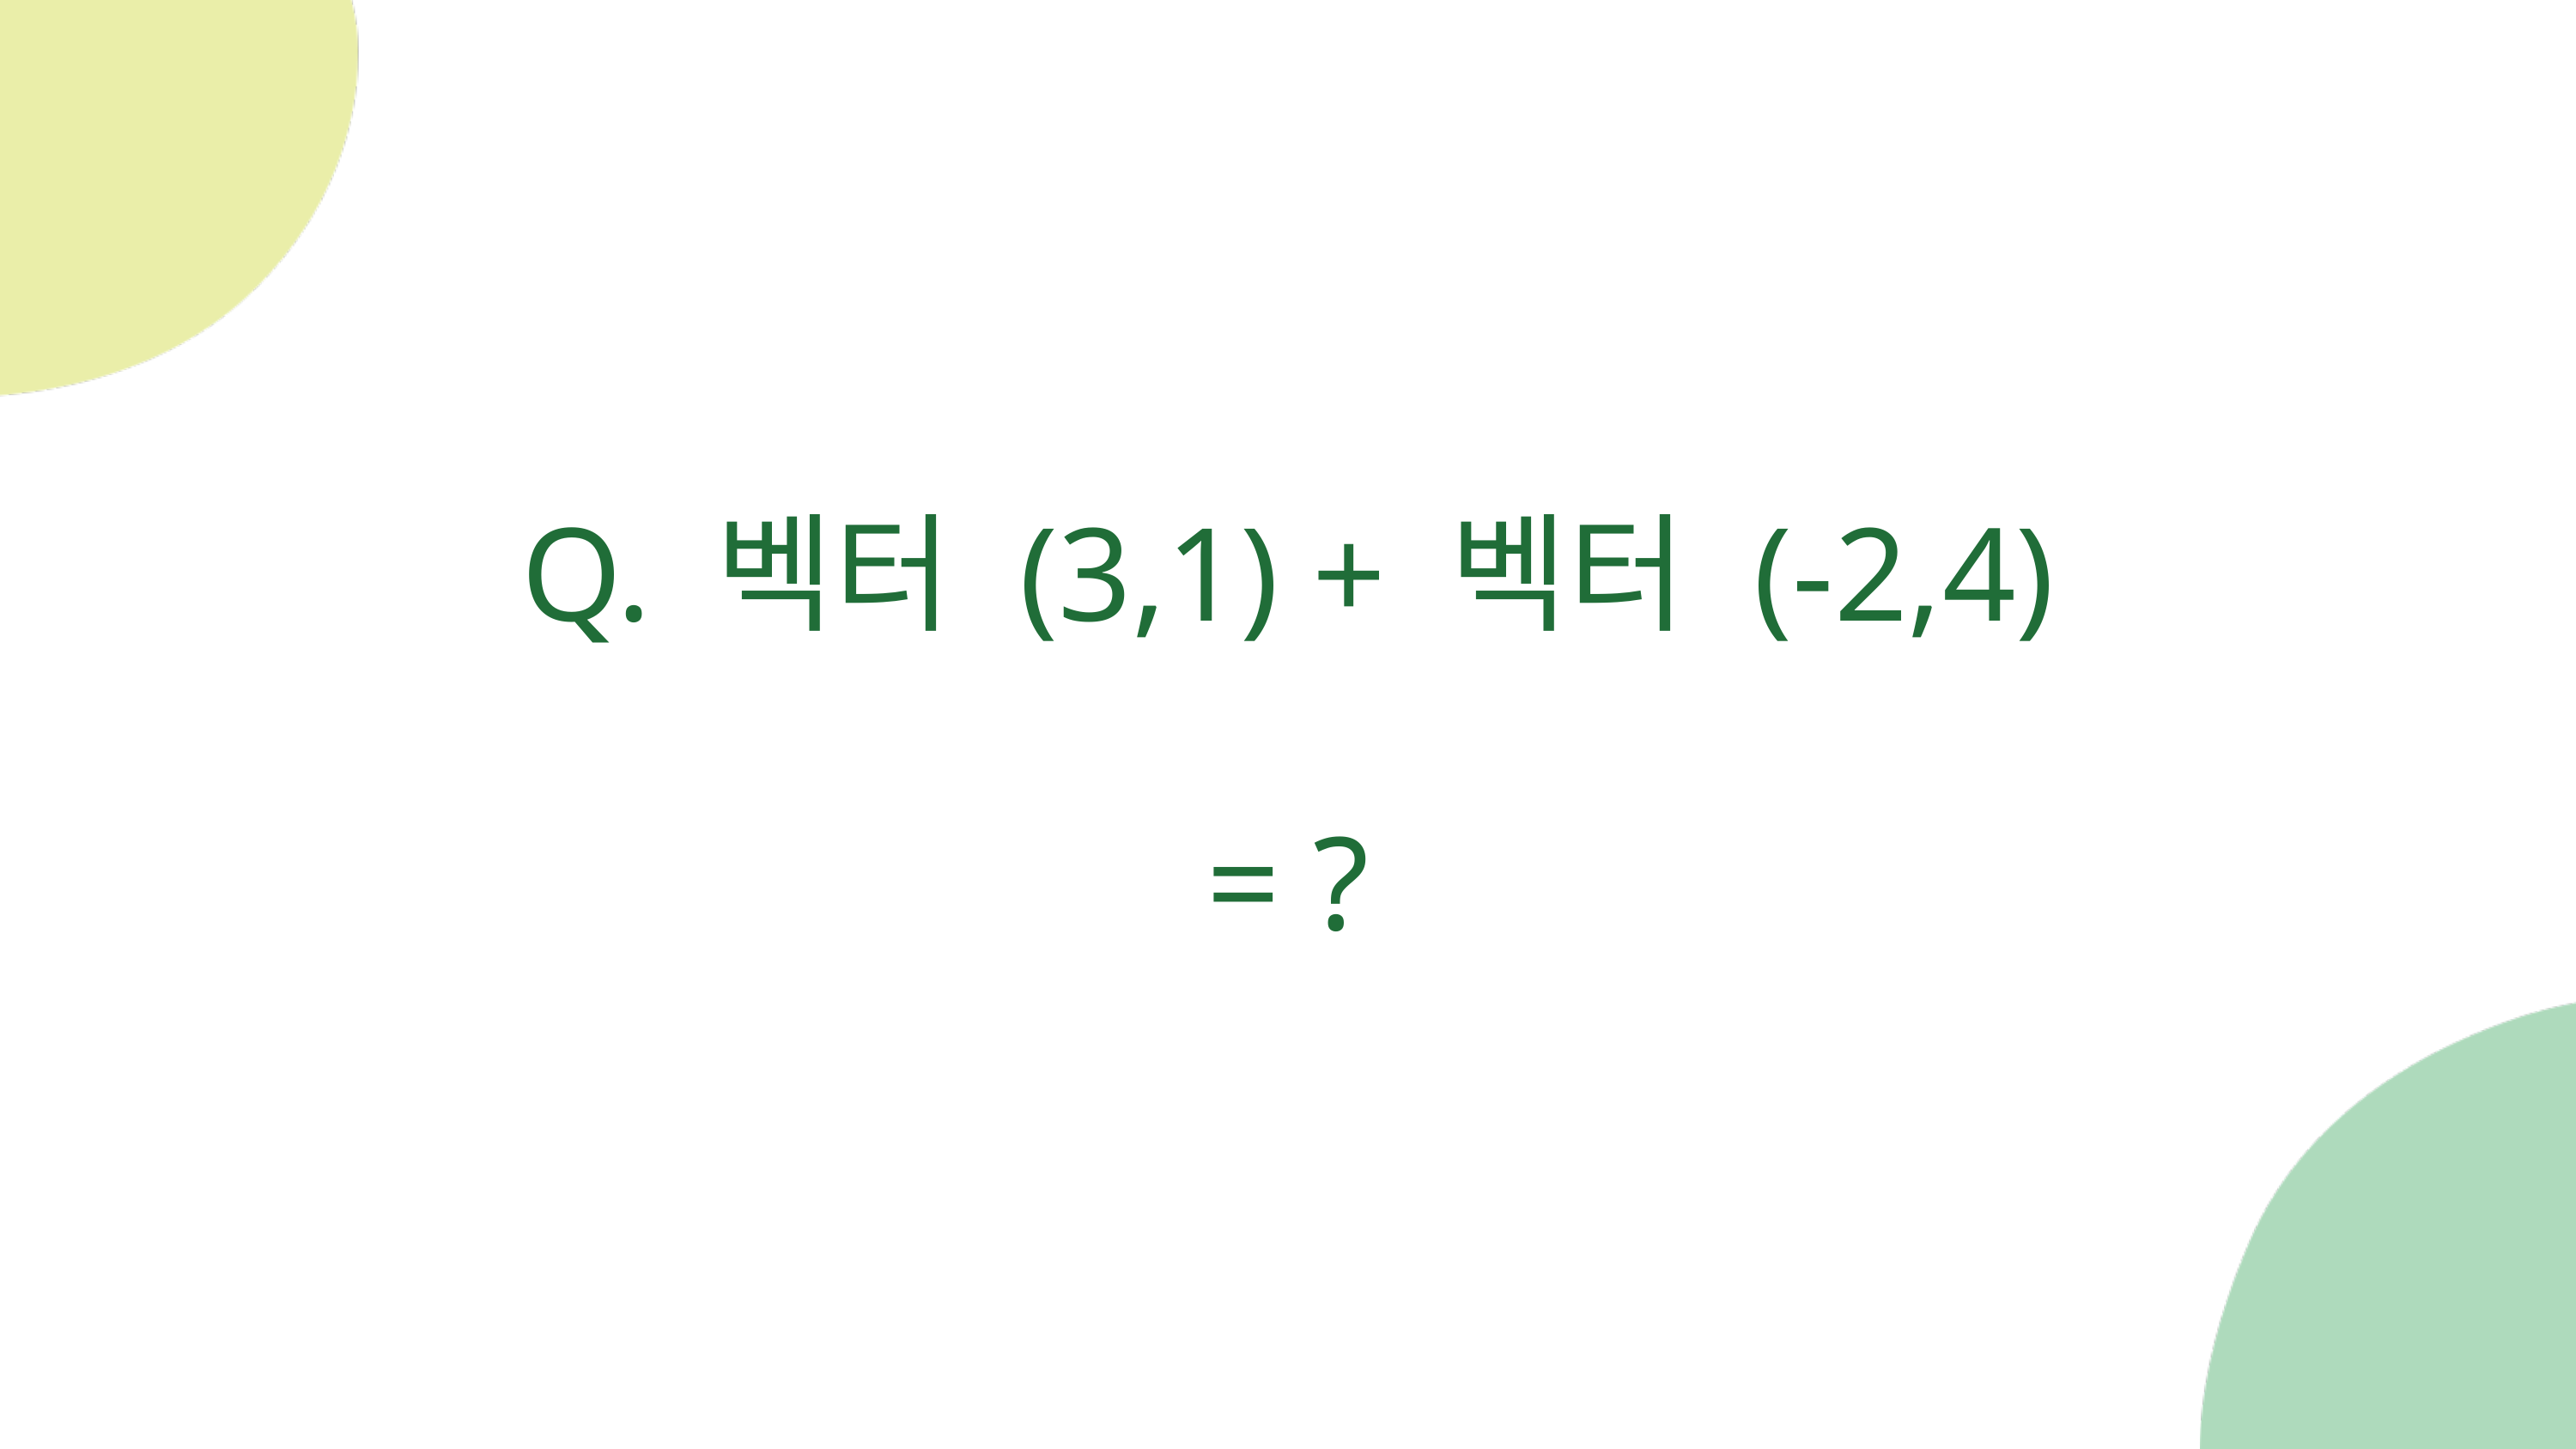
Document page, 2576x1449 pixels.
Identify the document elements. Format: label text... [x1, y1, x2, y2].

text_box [2200, 989, 2576, 1449]
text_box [0, 0, 361, 400]
text_box Q. 벡터 (3,1) + 벡터 (-2,4) = ? [447, 486, 2129, 963]
